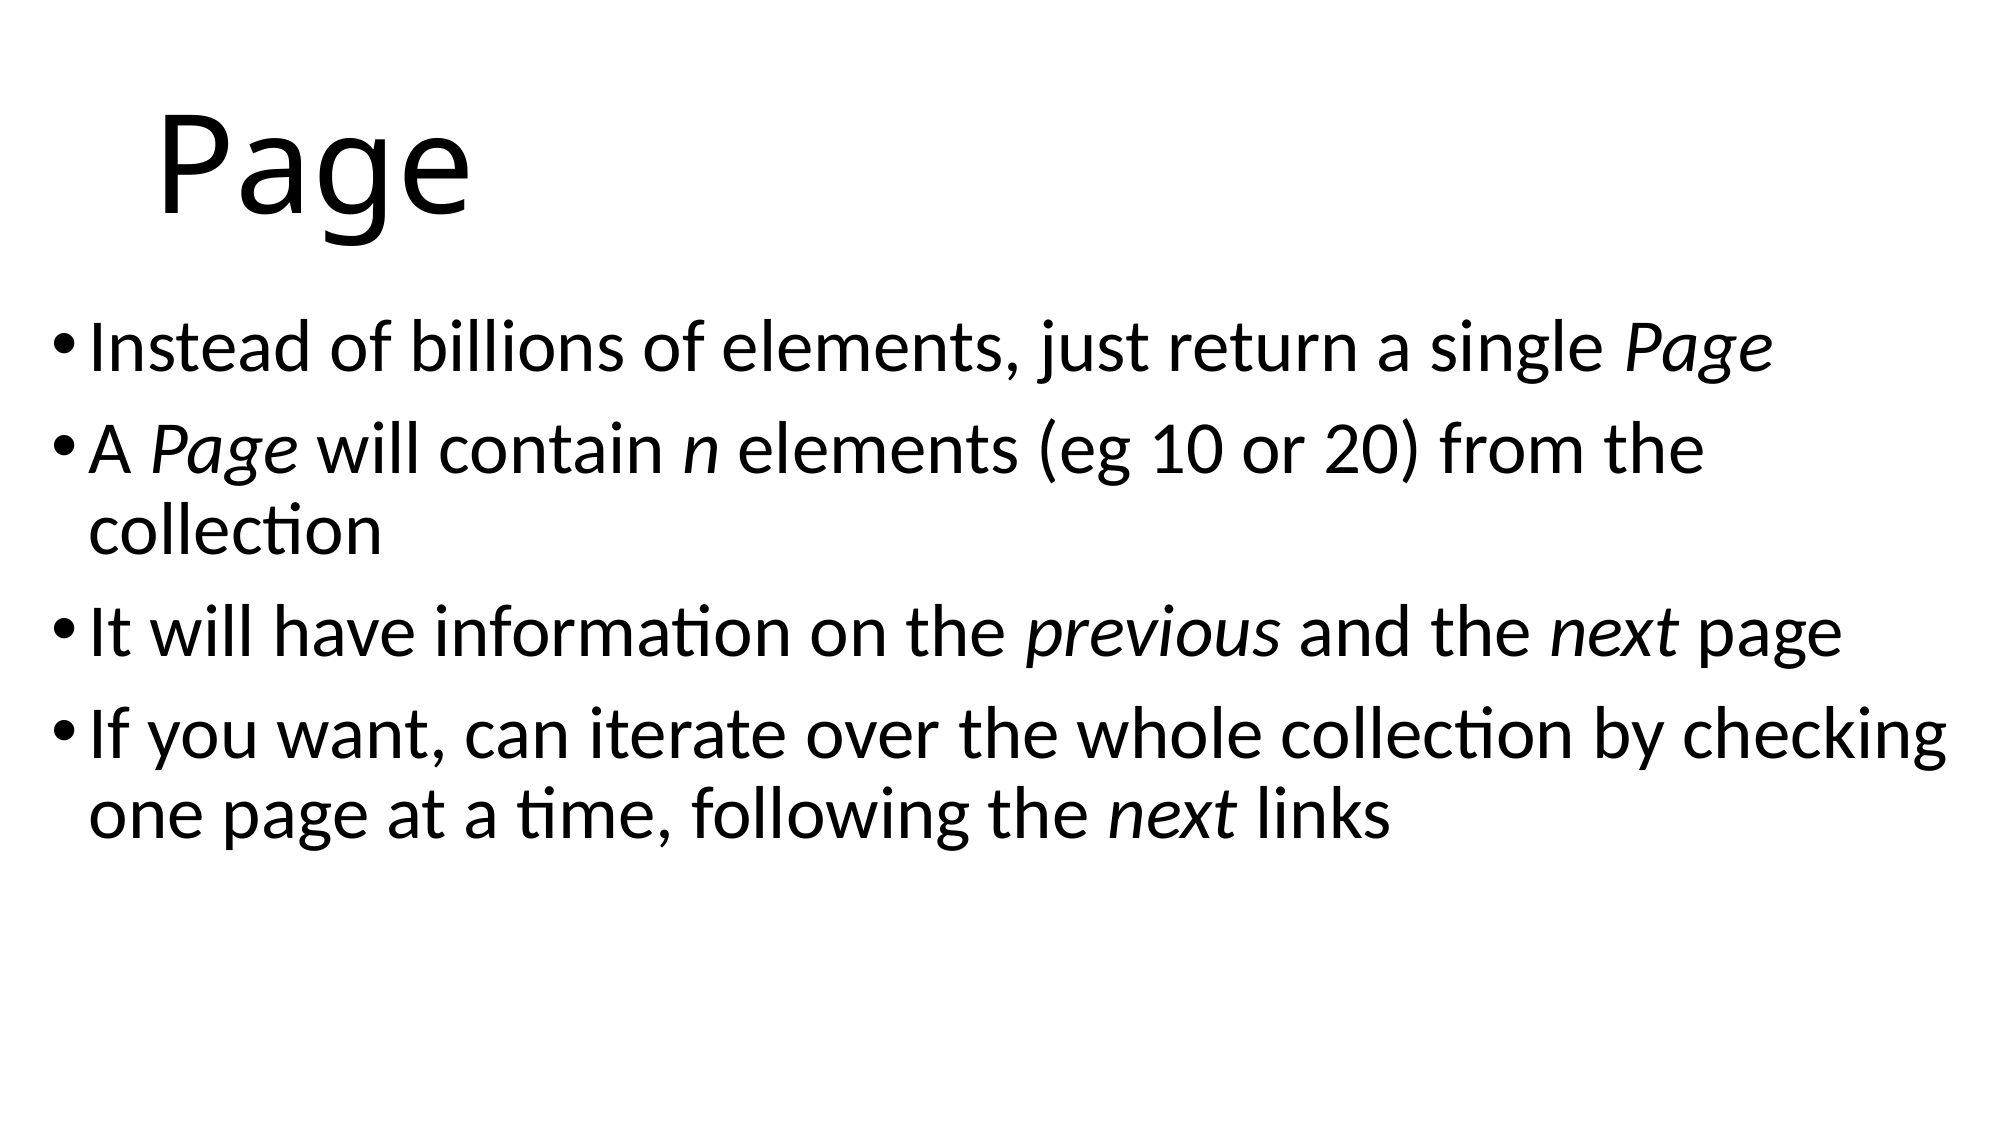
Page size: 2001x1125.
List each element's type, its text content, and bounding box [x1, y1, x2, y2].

list Instead of billions of elements, just return a single Page A Page will contain n elements (eg 10 or 20) from the collection It will have information on the previous and the next page If you want, can iterate over the whole collection by checking one page at a time, following the next links [36, 299, 1967, 1102]
title Page [137, 59, 1863, 278]
